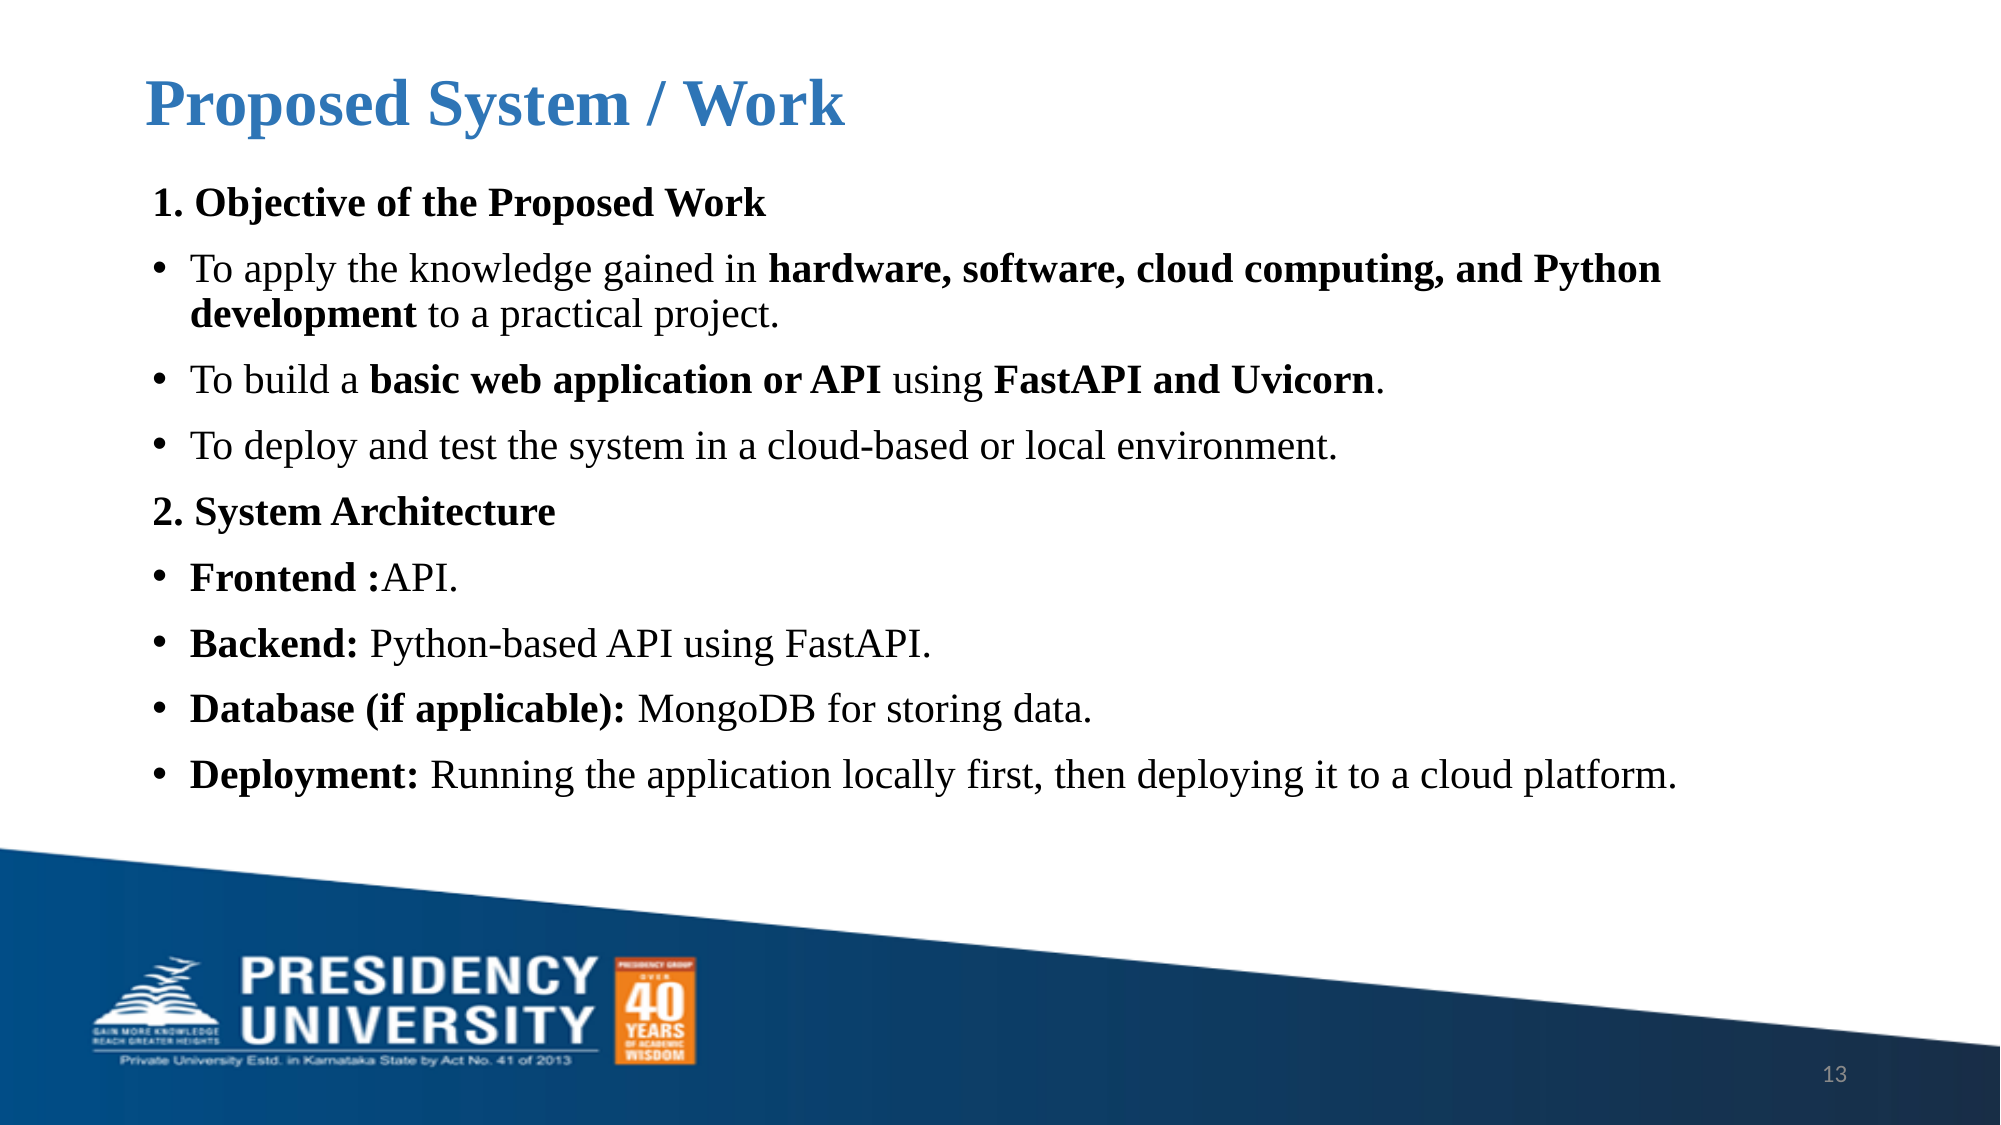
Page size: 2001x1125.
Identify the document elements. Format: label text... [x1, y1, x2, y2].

slide_number 13 [1412, 1042, 1863, 1103]
title Proposed System / Work [130, 0, 1856, 227]
picture [0, 845, 2000, 1125]
list 1. Objective of the Proposed Work To apply the knowledge gained in hardware, software, cloud computing, and Python development to a practical project. To build a basic web application or API using FastAPI and Uvicorn. To deploy and test the system in a cloud-based or local environment. 2. System Architecture Frontend :API. Backend: Python-based API using FastAPI. Database (if applicable): MongoDB for storing data. Deployment: Running the application locally first, then deploying it to a cloud platform. [137, 173, 1863, 855]
